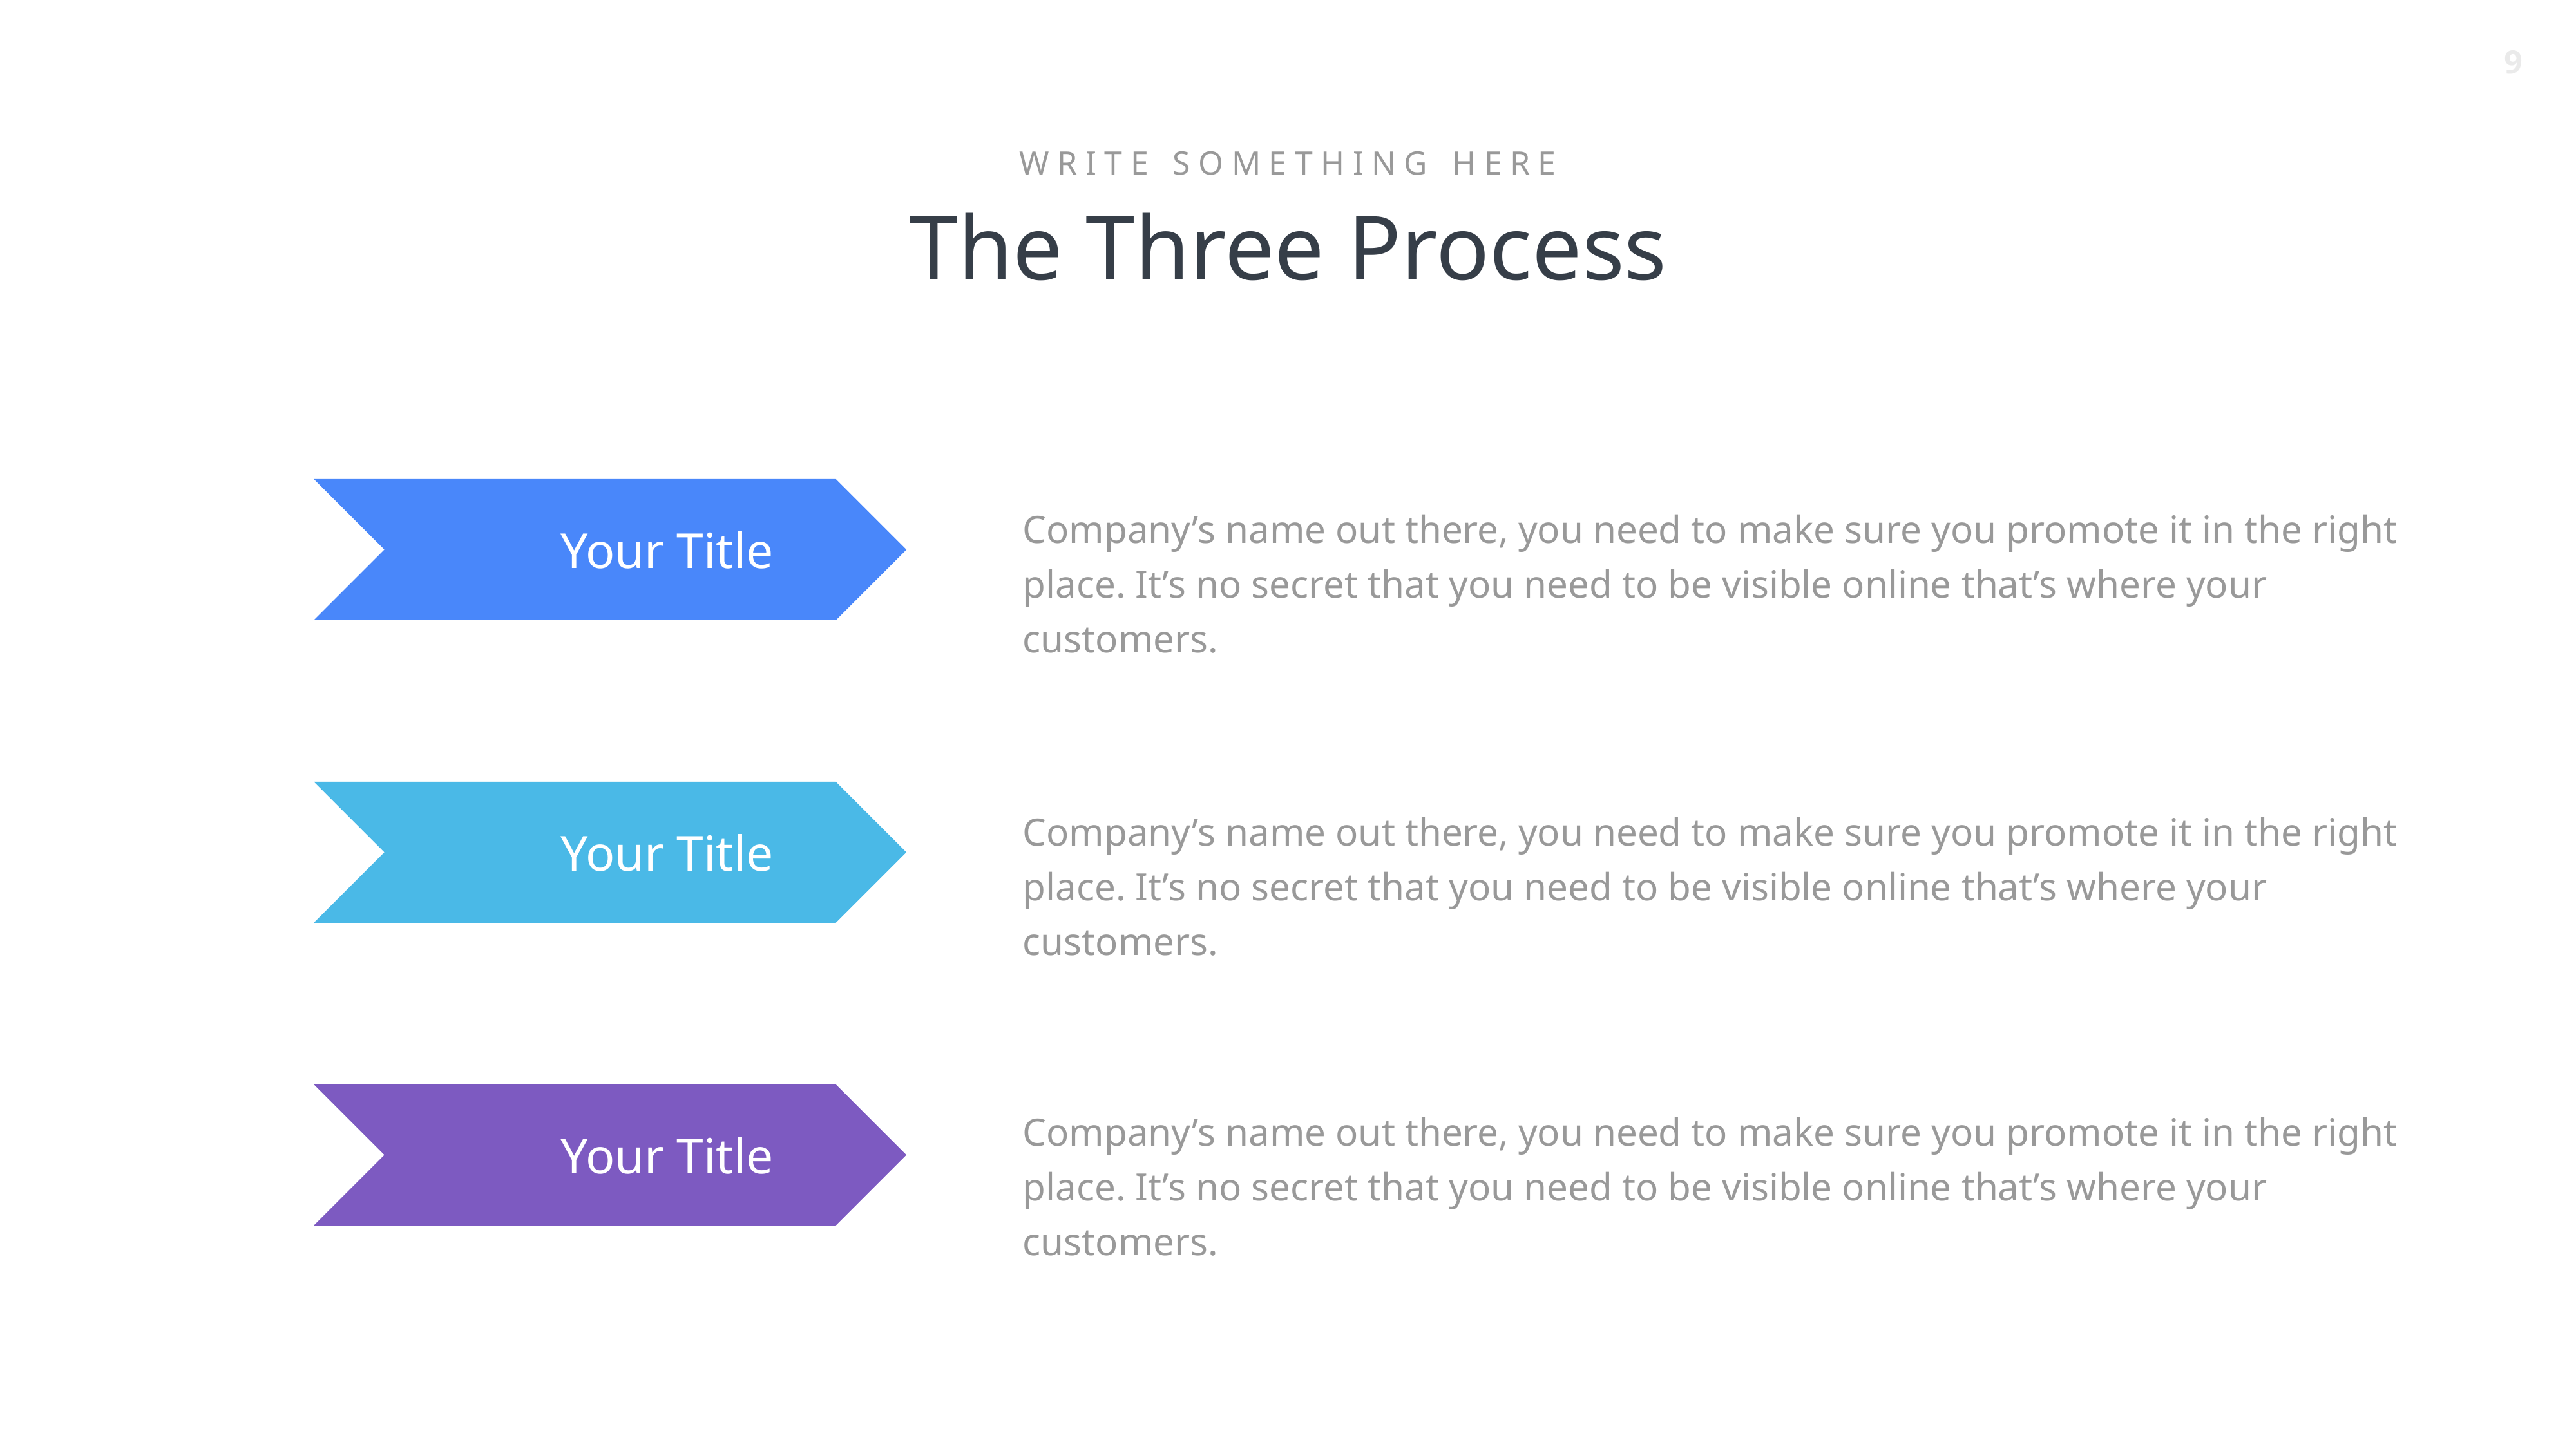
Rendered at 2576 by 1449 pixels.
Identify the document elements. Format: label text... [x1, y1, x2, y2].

text_box Company’s name out there, you need to make sure you promote it in the right place. It’s no secret that you need to be visible online that’s where your customers. [1000, 1087, 2422, 1274]
text_box Company’s name out there, you need to make sure you promote it in the right place. It’s no secret that you need to be visible online that’s where your customers. [1000, 787, 2422, 975]
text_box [314, 781, 907, 923]
text_box WRITE SOMETHING HERE [1000, 138, 1576, 187]
text_box Company’s name out there, you need to make sure you promote it in the right place. It’s no secret that you need to be visible online that’s where your customers. [1000, 484, 2422, 672]
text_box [314, 478, 907, 620]
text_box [314, 1084, 907, 1226]
text_box The Three Process [624, 187, 1952, 303]
